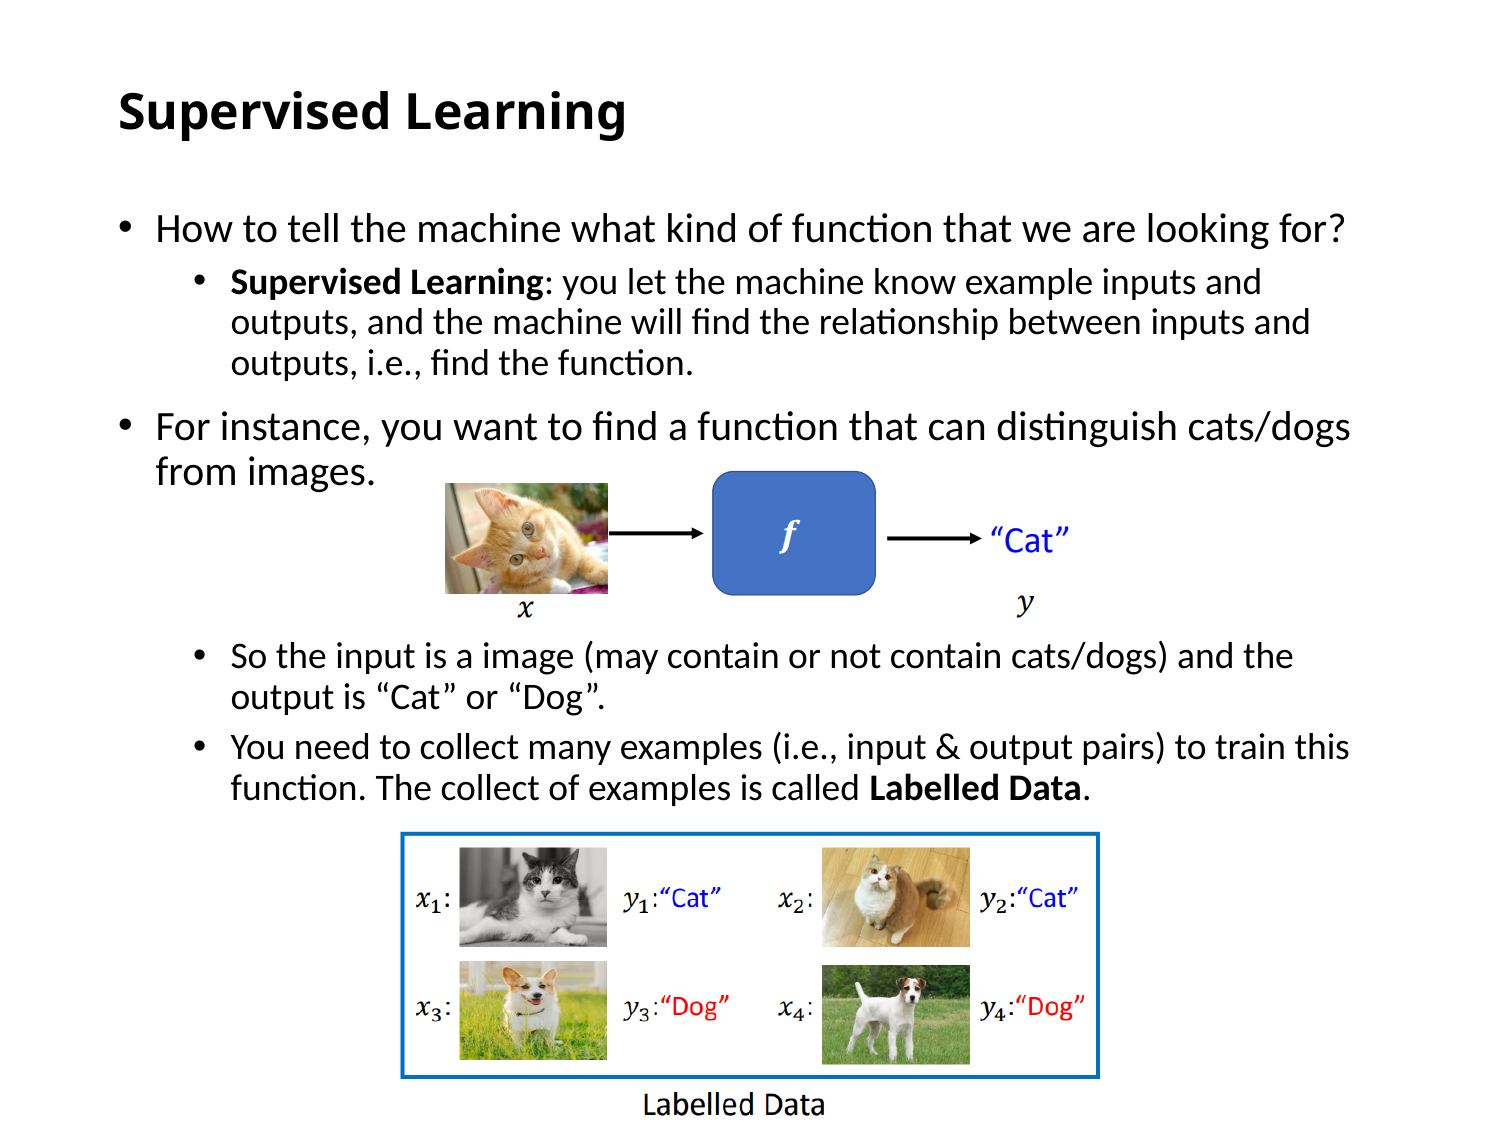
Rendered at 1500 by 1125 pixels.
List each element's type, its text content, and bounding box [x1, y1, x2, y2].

picture [391, 821, 1109, 1125]
picture [419, 450, 1081, 631]
title Supervised Learning [103, 59, 1397, 168]
list How to tell the machine what kind of function that we are looking for? Supervised Learning: you let the machine know example inputs and outputs, and the machine will find the relationship between inputs and outputs, i.e., find the function. For instance, you want to find a function that can distinguish cats/dogs from images. So the input is a image (may contain or not contain cats/dogs) and the output is “Cat” or “Dog”. You need to collect many examples (i.e., input & output pairs) to train this function. The collect of examples is called Labelled Data. [103, 199, 1397, 1014]
